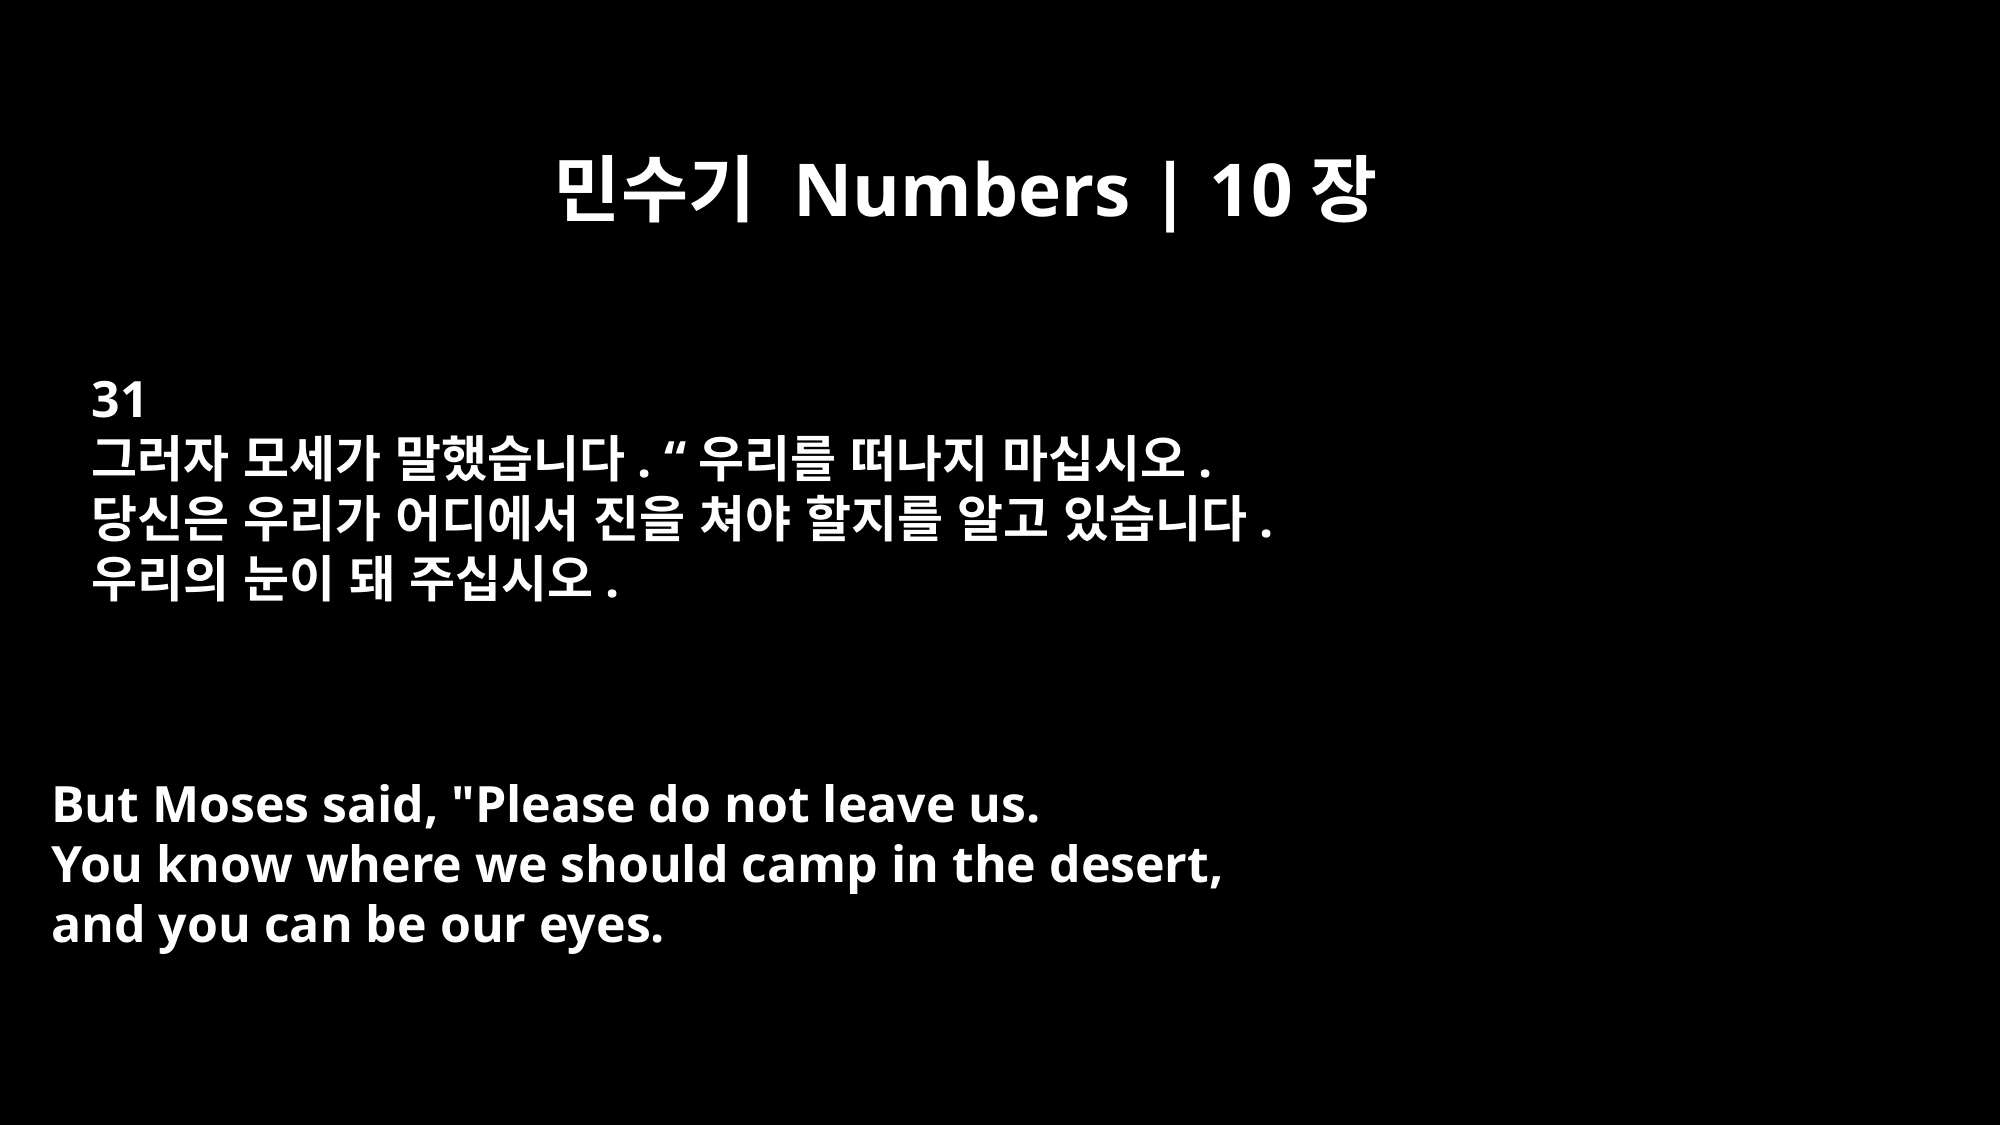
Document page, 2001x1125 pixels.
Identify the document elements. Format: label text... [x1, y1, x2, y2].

text_box But Moses said, "Please do not leave us. You know where we should camp in the desert, and you can be our eyes. [36, 764, 1239, 960]
text_box 민수기 Numbers | 10장 [538, 136, 1393, 239]
text_box 31 그러자 모세가 말했습니다. “우리를 떠나지 마십시오. 당신은 우리가 어디에서 진을 쳐야 할지를 알고 있습니다. 우리의 눈이 돼 주십시오. [76, 359, 1289, 615]
